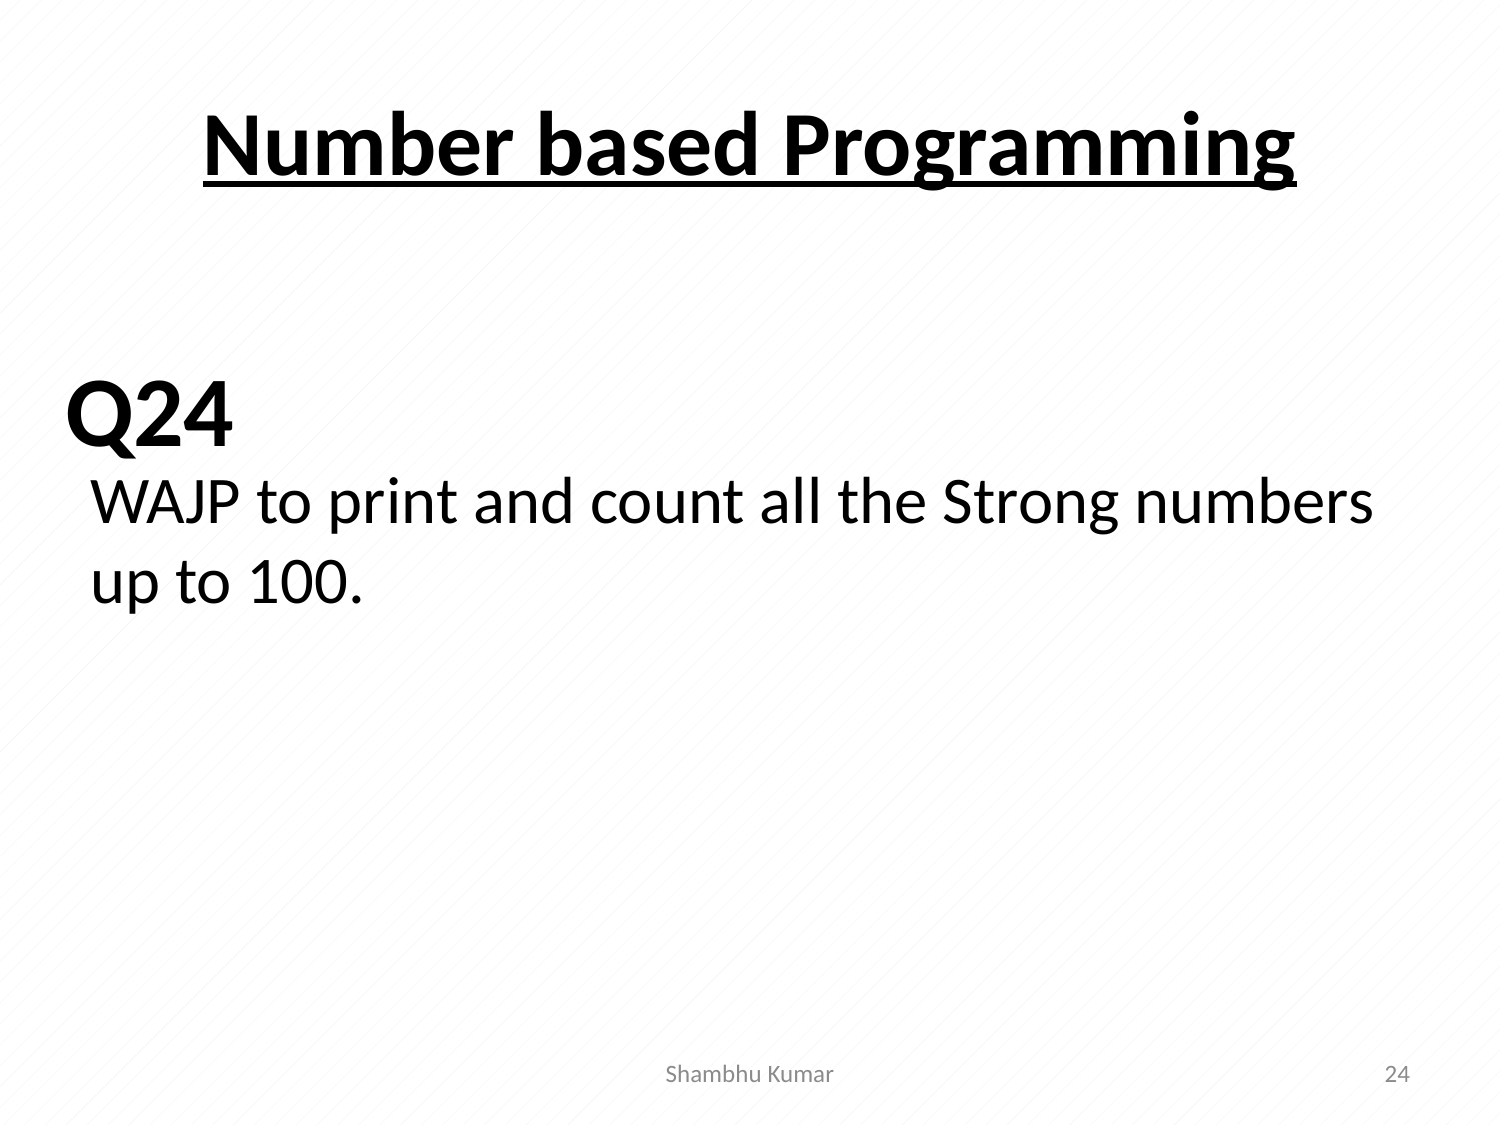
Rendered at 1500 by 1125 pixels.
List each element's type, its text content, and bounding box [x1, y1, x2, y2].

footer Shambhu Kumar [512, 1042, 988, 1103]
list WAJP to print and count all the Strong numbers up to 100. [75, 262, 1425, 1005]
slide_number 24 [1074, 1042, 1425, 1103]
title Number based Programming [75, 45, 1425, 233]
text_box Q24 [37, 337, 250, 475]
